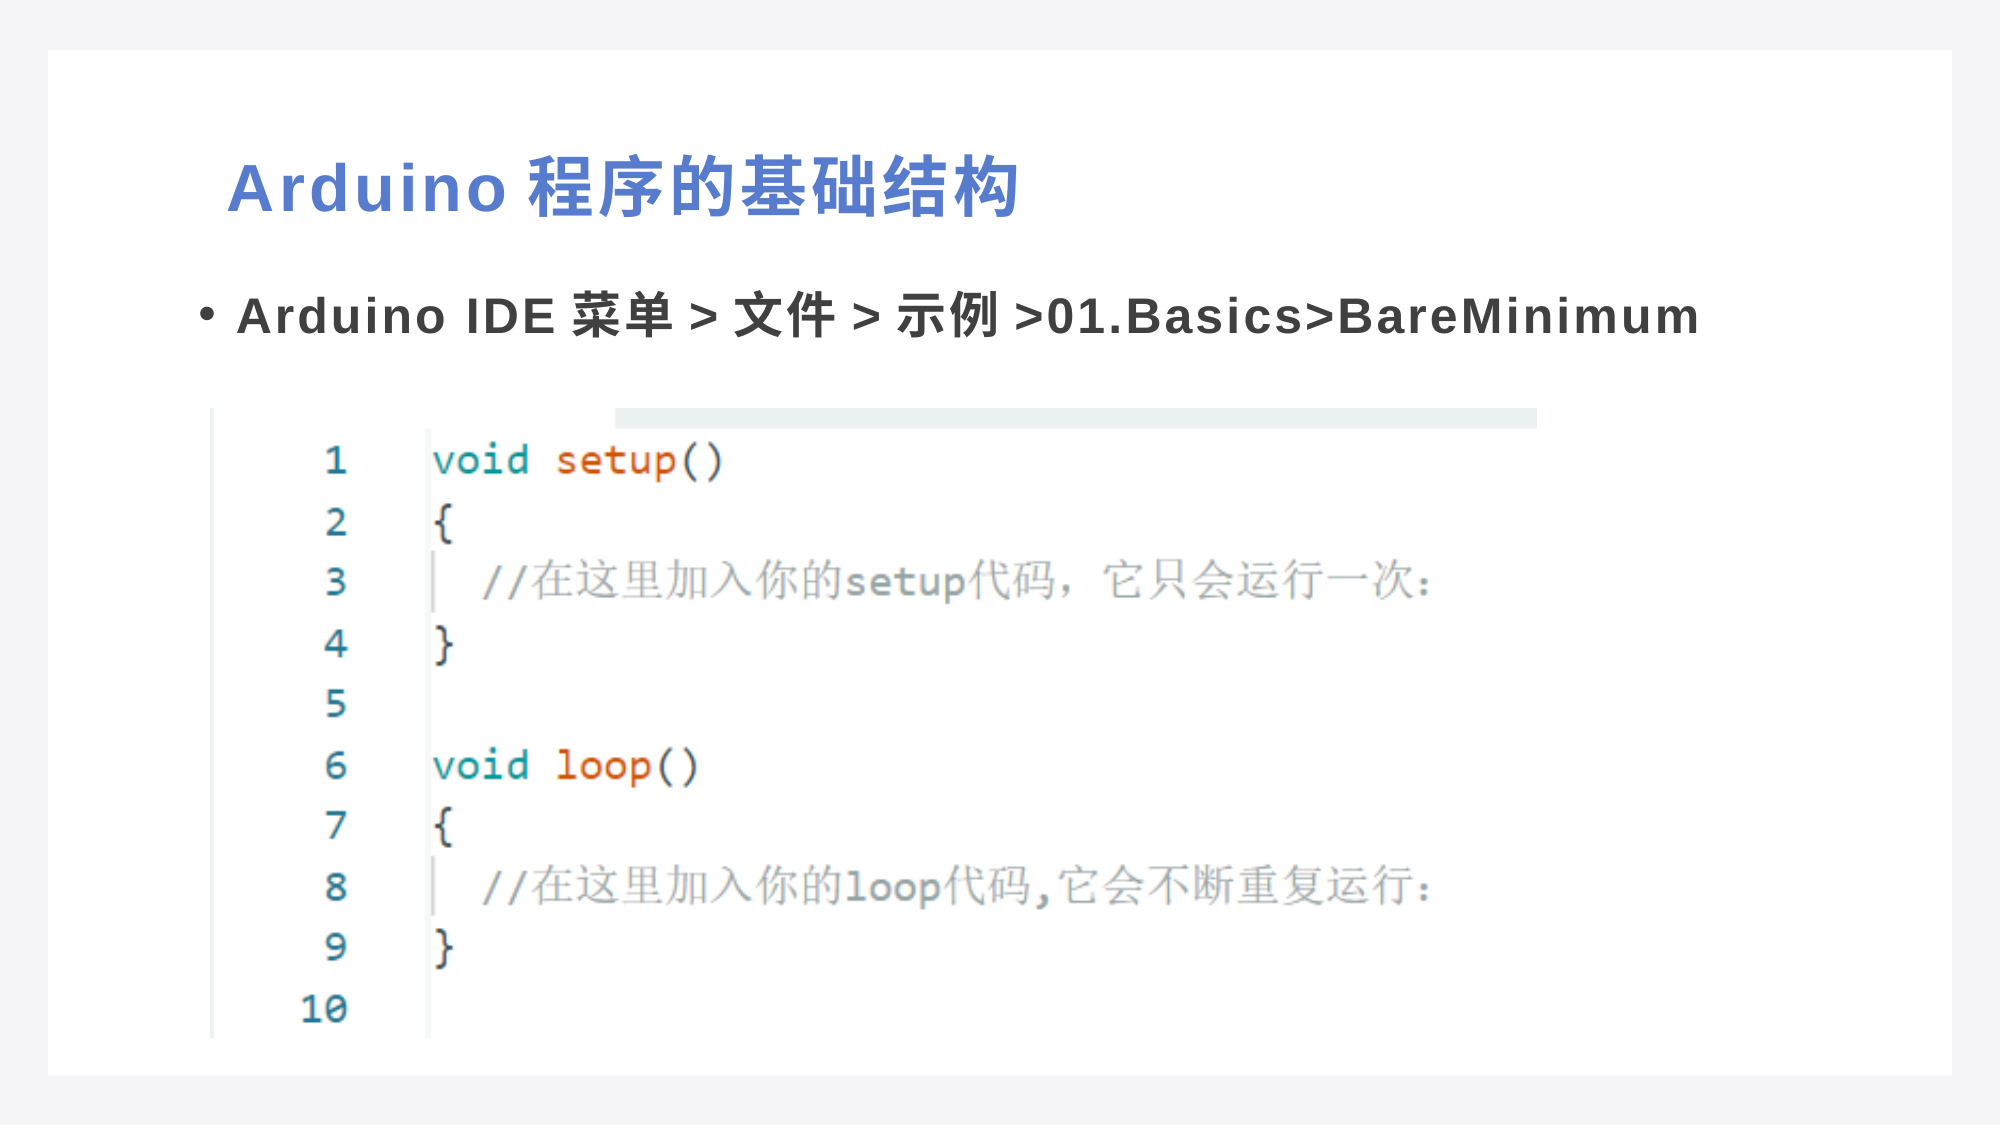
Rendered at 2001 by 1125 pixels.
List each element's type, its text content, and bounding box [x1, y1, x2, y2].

list Arduino IDE菜单>文件>示例>01.Basics>BareMinimum [181, 265, 1761, 367]
picture [210, 408, 1537, 1038]
title Arduino程序的基础结构 [210, 125, 1790, 244]
